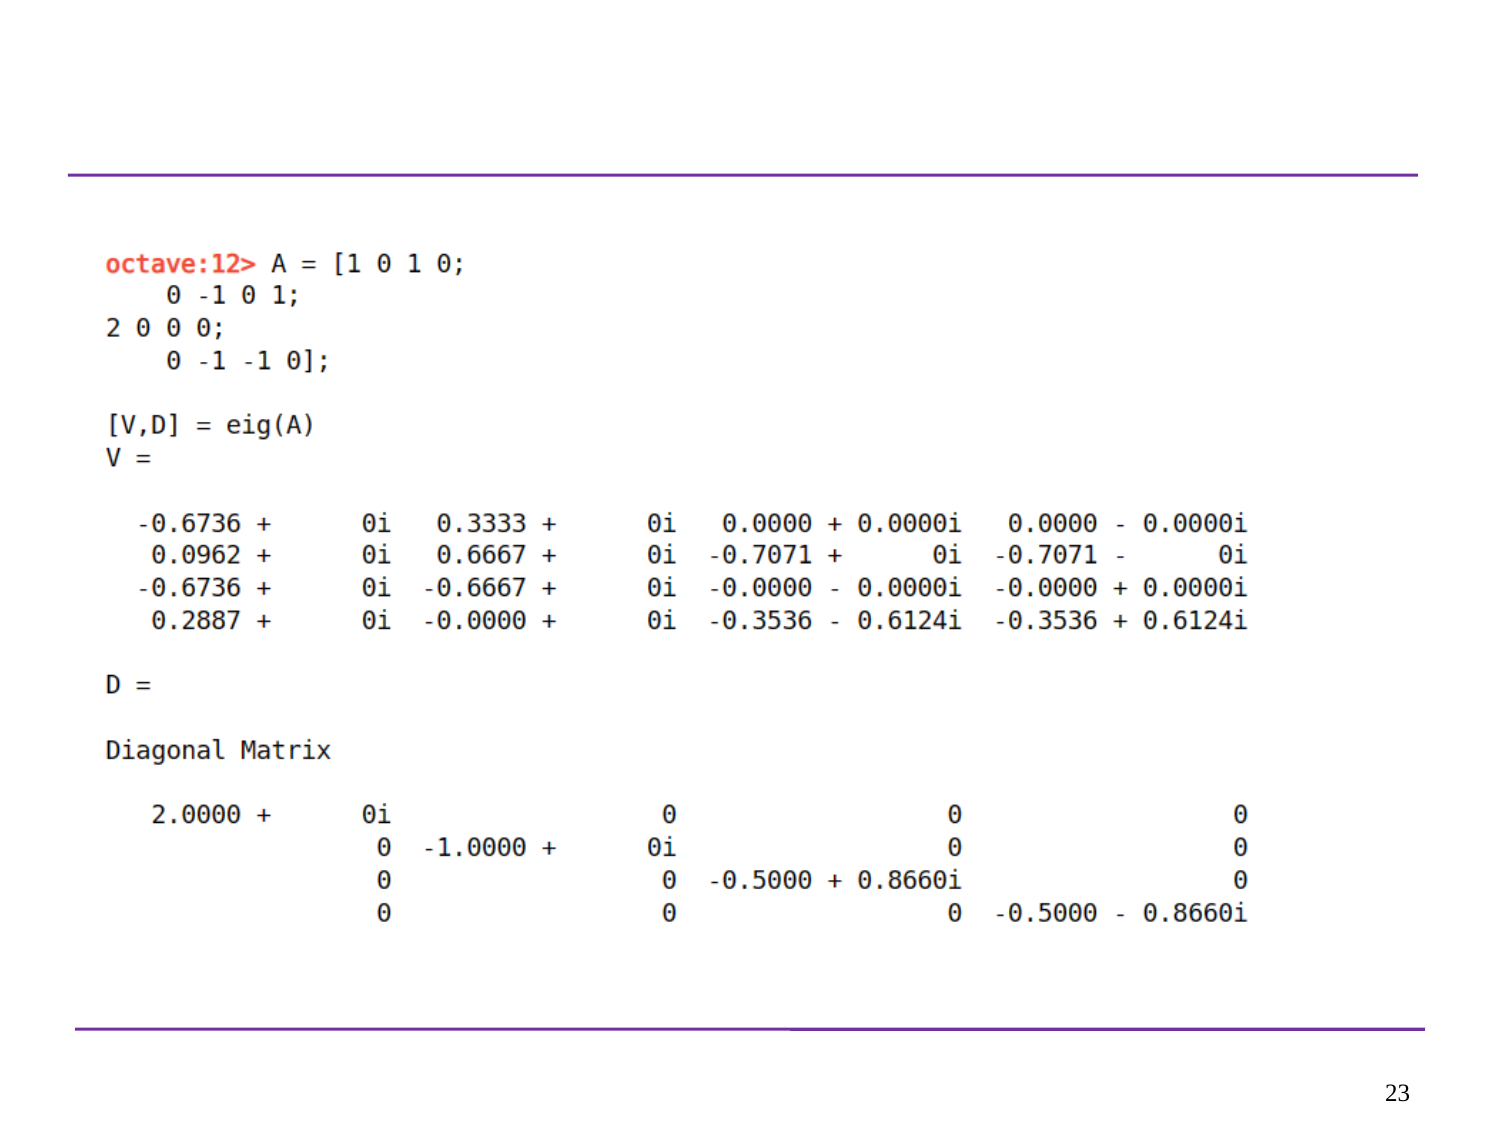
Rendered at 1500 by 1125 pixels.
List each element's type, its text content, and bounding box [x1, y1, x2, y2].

slide_number 23 [1074, 1038, 1426, 1114]
picture [98, 244, 1463, 949]
